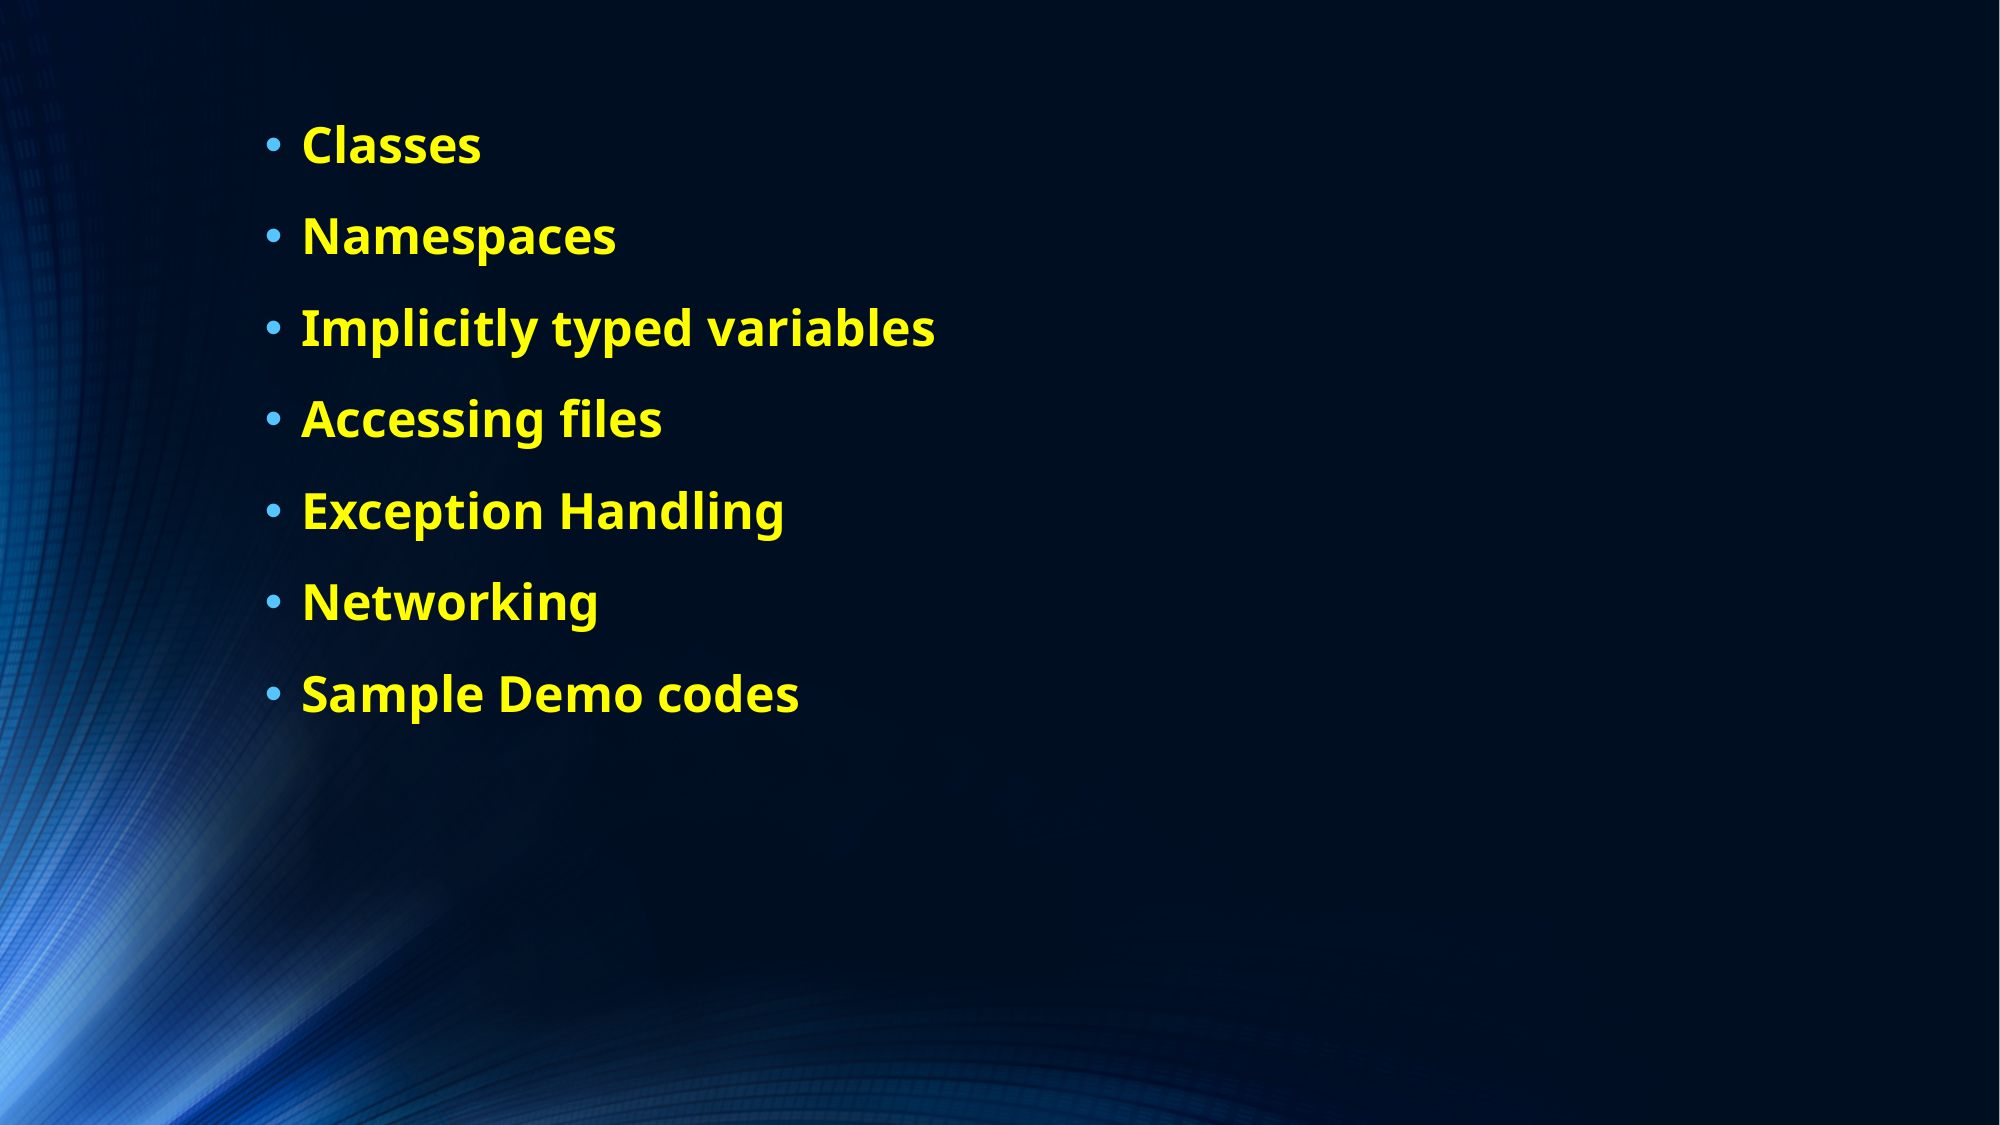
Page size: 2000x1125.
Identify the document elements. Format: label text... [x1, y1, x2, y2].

list Classes Namespaces Implicitly typed variables Accessing files Exception Handling Networking Sample Demo codes [249, 112, 1749, 988]
picture [0, 0, 2000, 1125]
